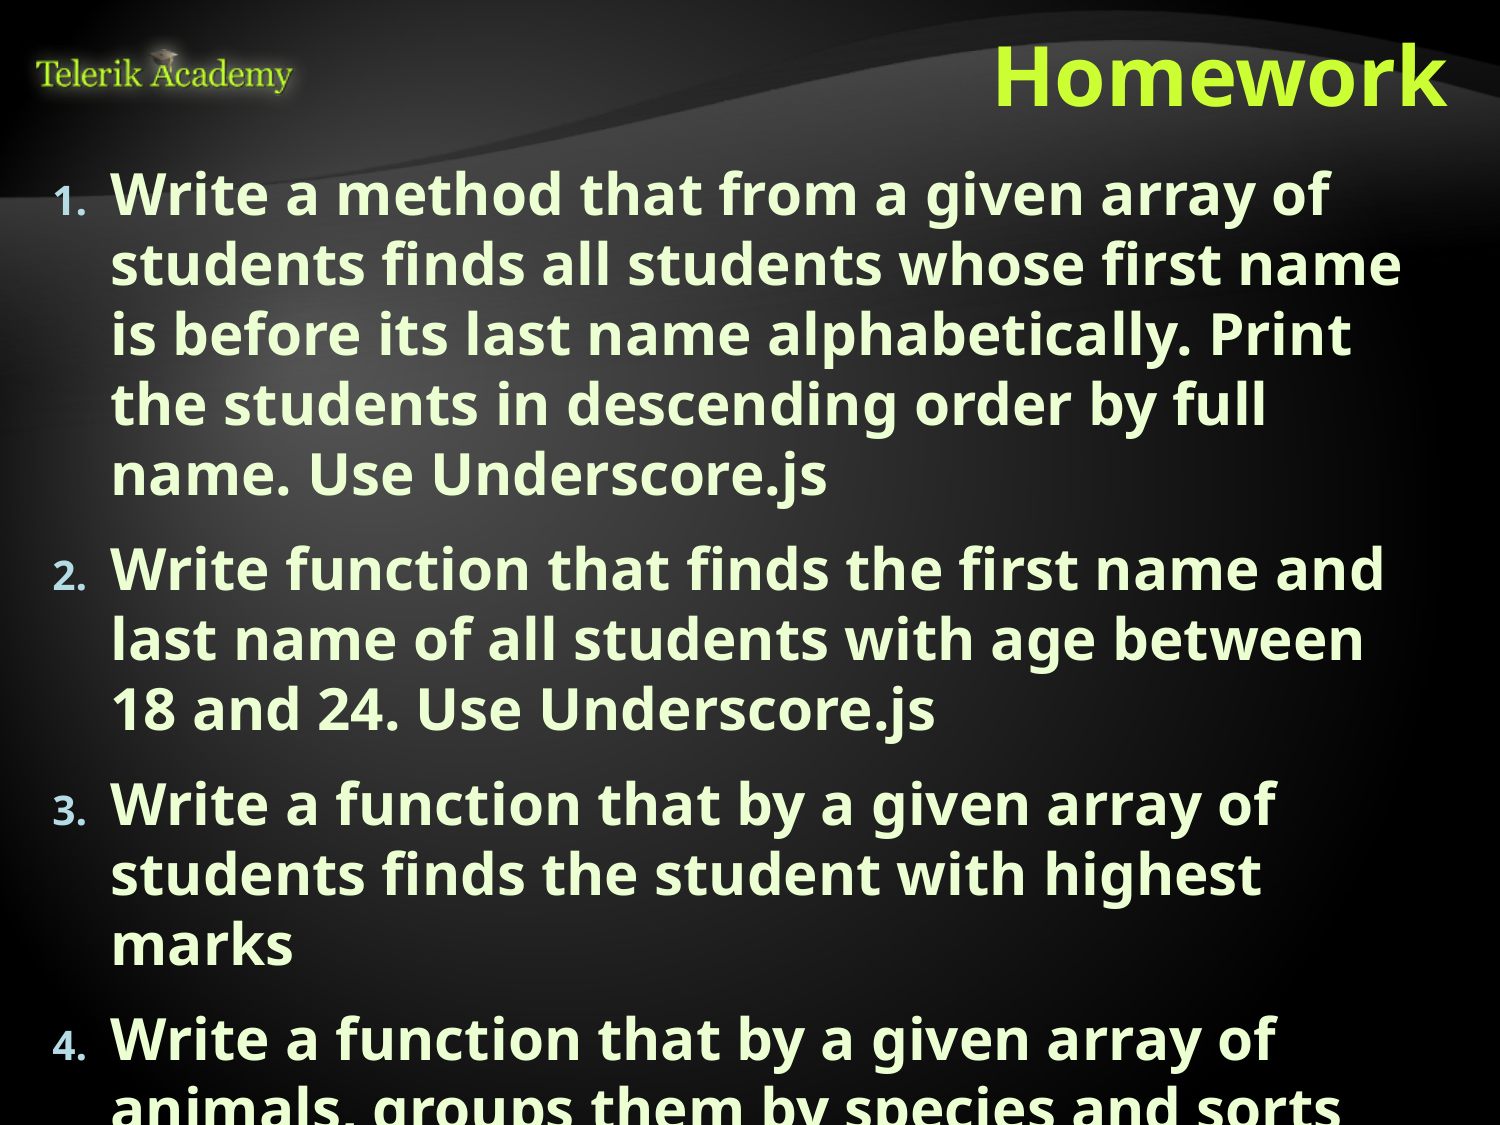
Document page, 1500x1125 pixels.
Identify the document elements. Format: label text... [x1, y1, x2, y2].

picture [0, 0, 1500, 1125]
list Write a method that from a given array of students finds all students whose first name is before its last name alphabetically. Print the students in descending order by full name. Use Underscore.js Write function that finds the first name and last name of all students with age between 18 and 24. Use Underscore.js Write a function that by a given array of students finds the student with highest marks Write a function that by a given array of animals, groups them by species and sorts them by number of legs [37, 149, 1463, 1100]
title Homework [300, 12, 1463, 149]
